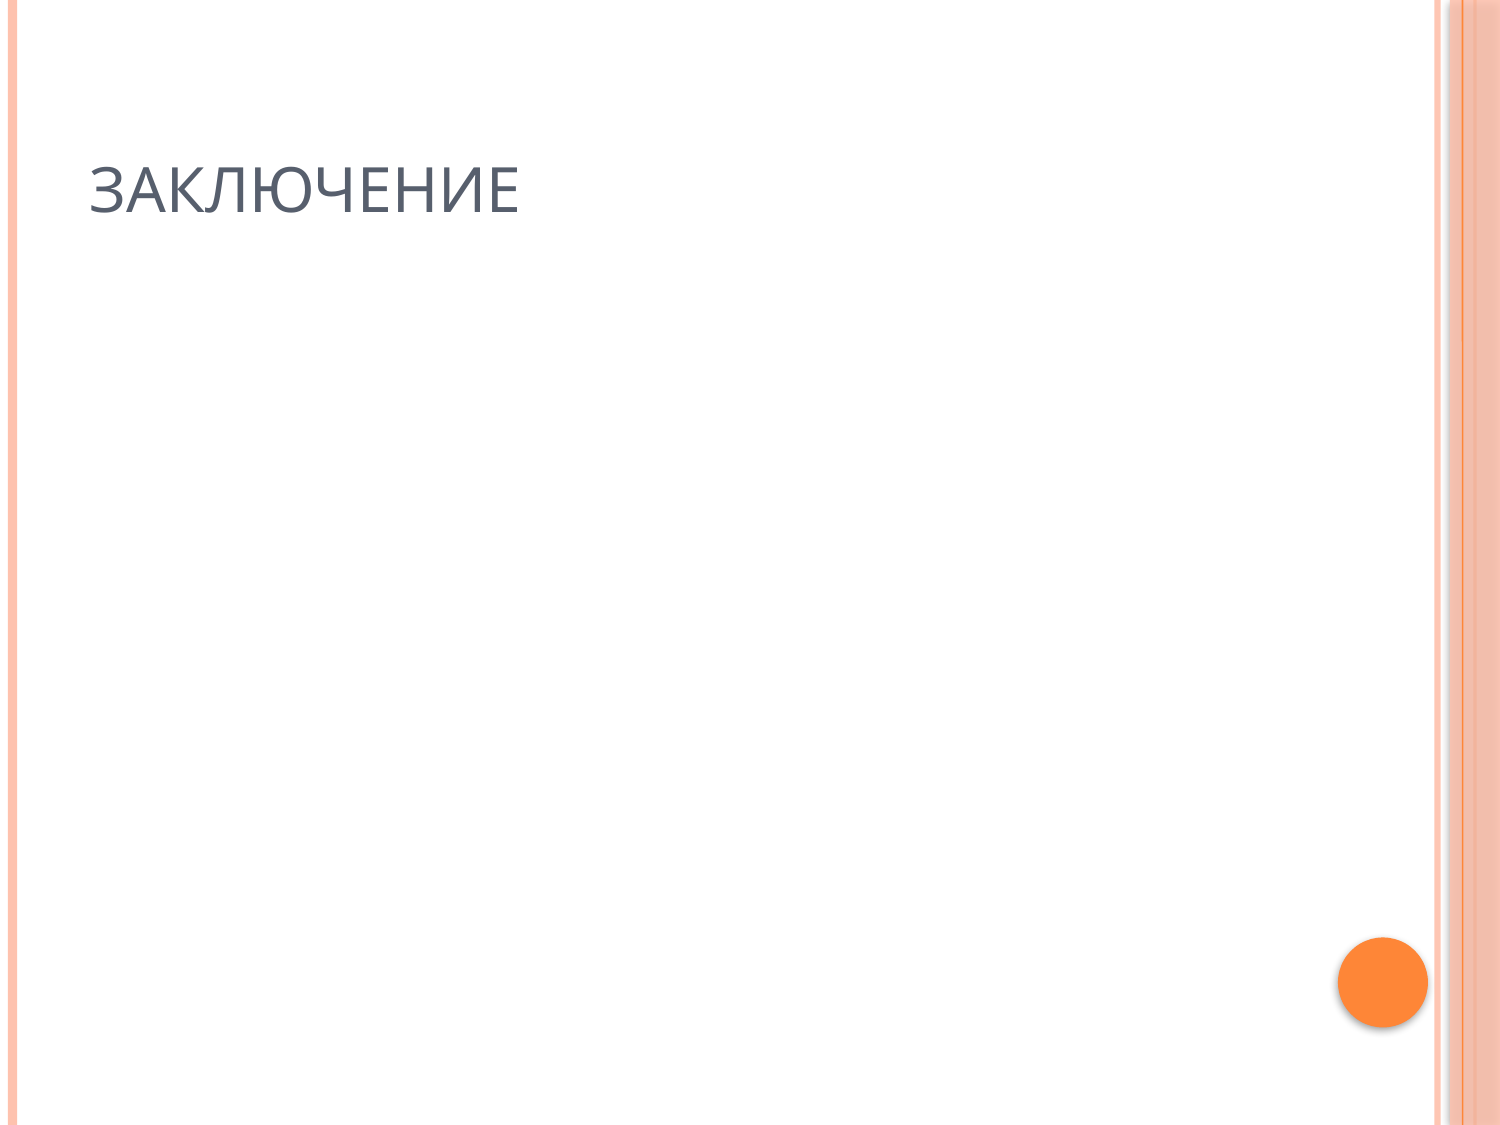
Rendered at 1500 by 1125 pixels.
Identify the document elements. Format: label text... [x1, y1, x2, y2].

title Заключение [75, 45, 1300, 233]
